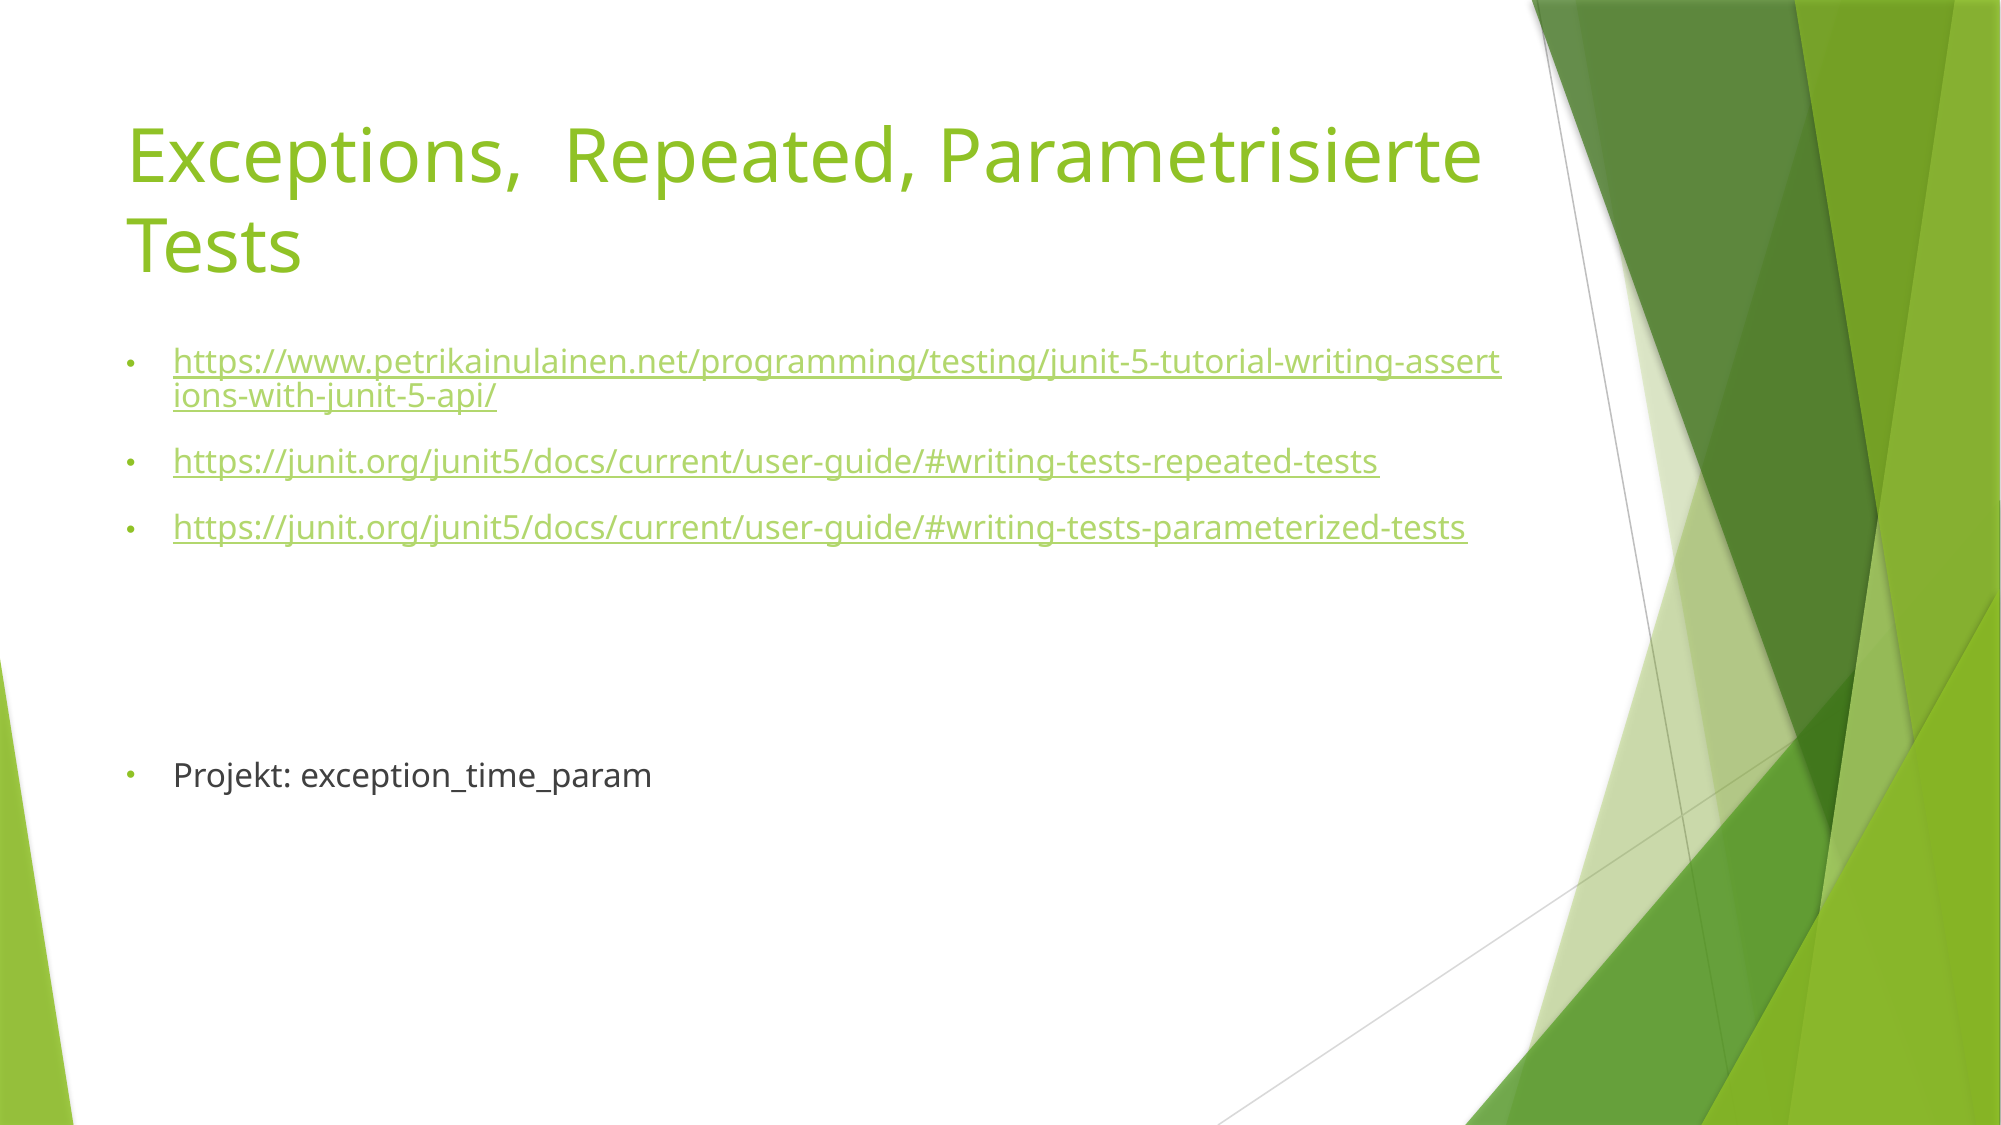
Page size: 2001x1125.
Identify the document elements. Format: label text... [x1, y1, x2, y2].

list https://www.petrikainulainen.net/programming/testing/junit-5-tutorial-writing-assertions-with-junit-5-api/ https://junit.org/junit5/docs/current/user-guide/#writing-tests-repeated-tests https://junit.org/junit5/docs/current/user-guide/#writing-tests-parameterized-tests Projekt: exception_time_param [111, 333, 1522, 1055]
title Exceptions, Repeated, Parametrisierte Tests [111, 99, 1522, 317]
